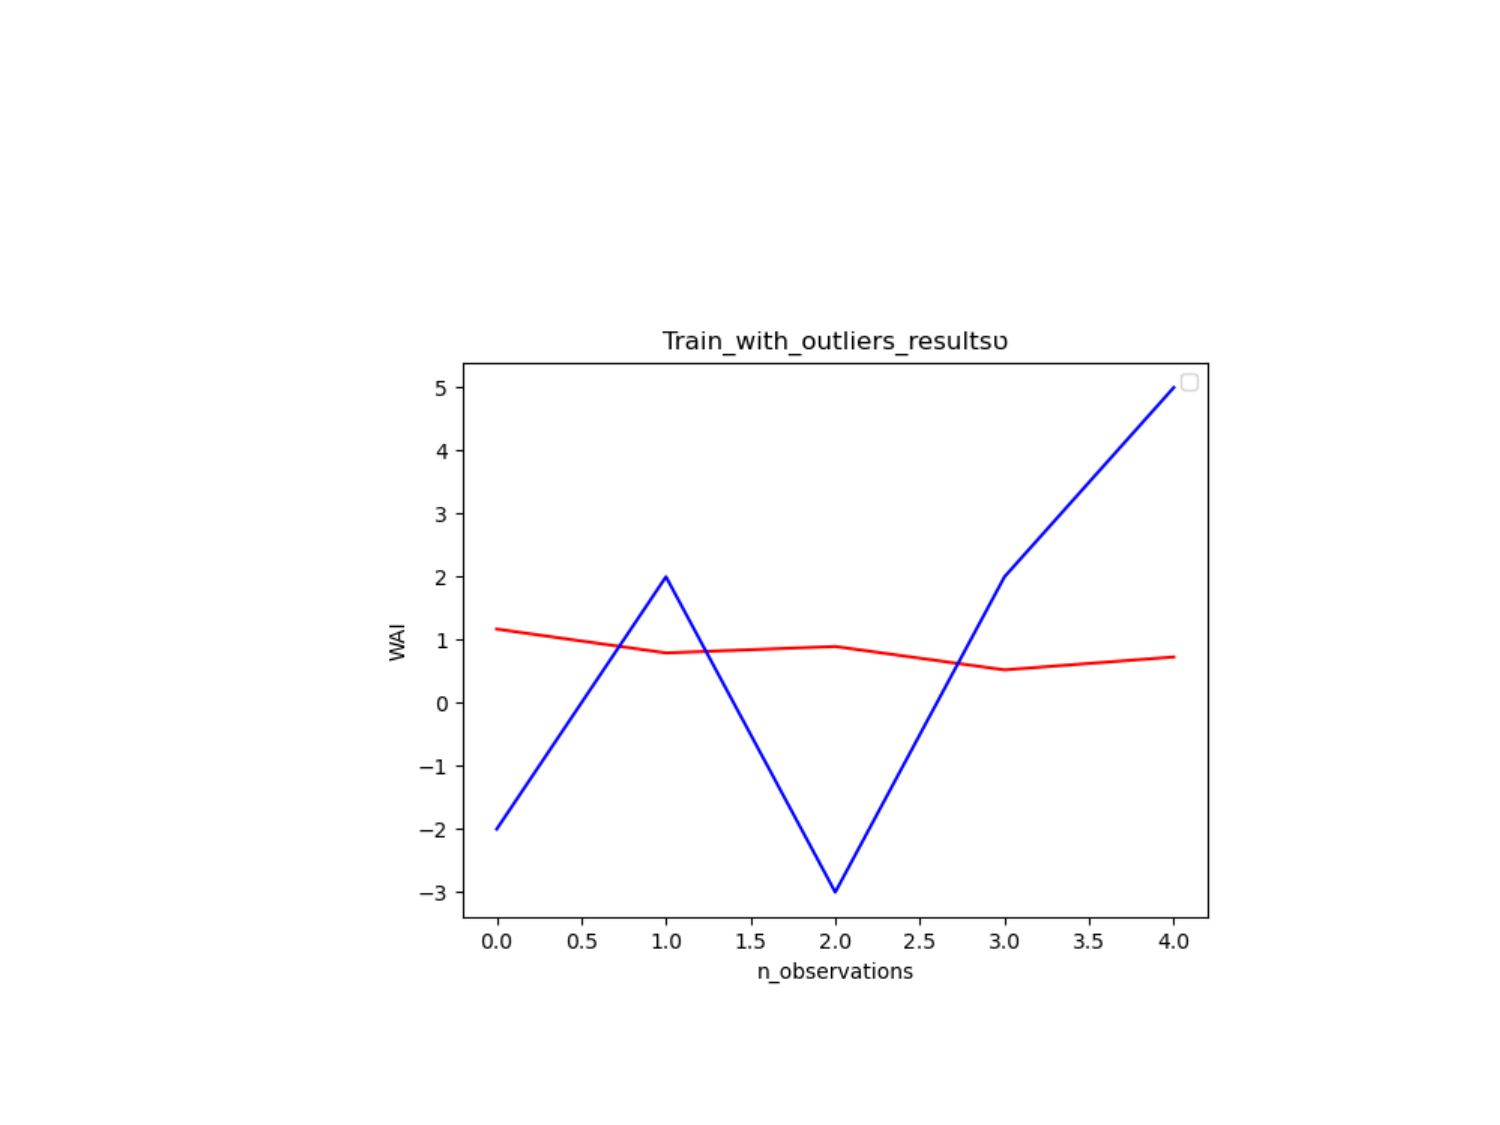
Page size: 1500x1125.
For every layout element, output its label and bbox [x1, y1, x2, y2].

picture [343, 275, 1304, 997]
